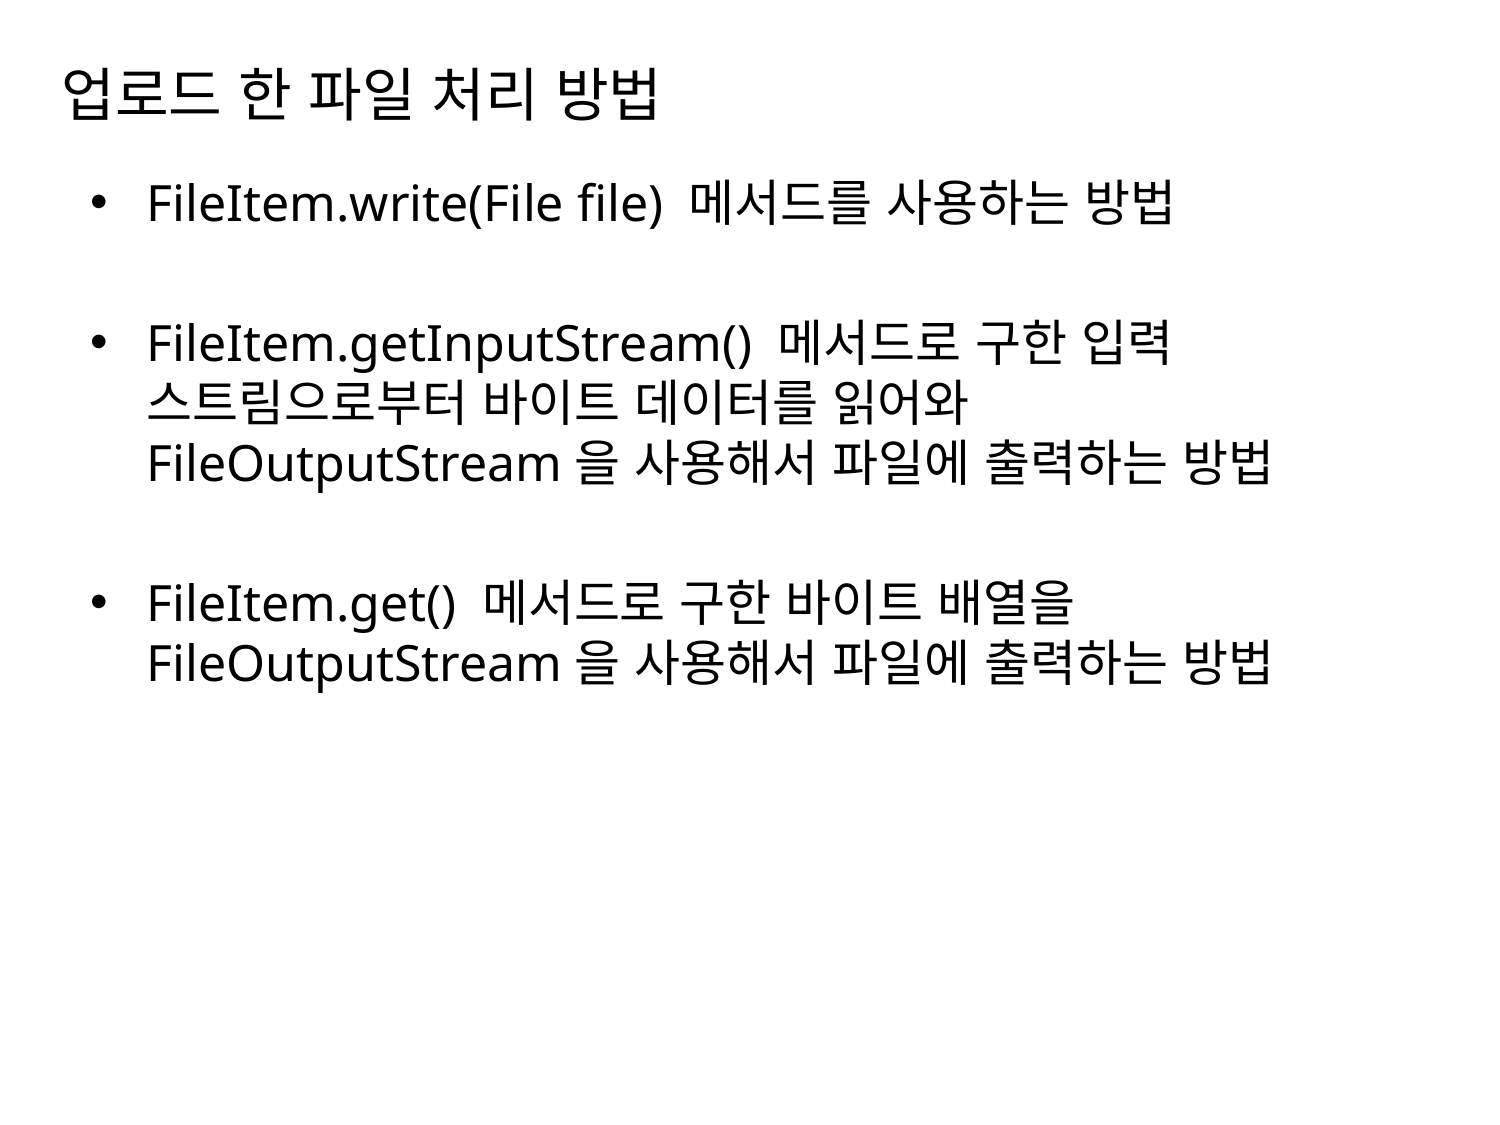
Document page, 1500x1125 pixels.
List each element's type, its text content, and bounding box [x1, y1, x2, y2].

list FileItem.write(File file) 메서드를 사용하는 방법 FileItem.getInputStream() 메서드로 구한 입력 스트림으로부터 바이트 데이터를 읽어와 FileOutputStream을 사용해서 파일에 출력하는 방법 FileItem.get() 메서드로 구한 바이트 배열을 FileOutputStream을 사용해서 파일에 출력하는 방법 [75, 164, 1425, 1005]
title 업로드 한 파일 처리 방법 [46, 45, 1465, 141]
